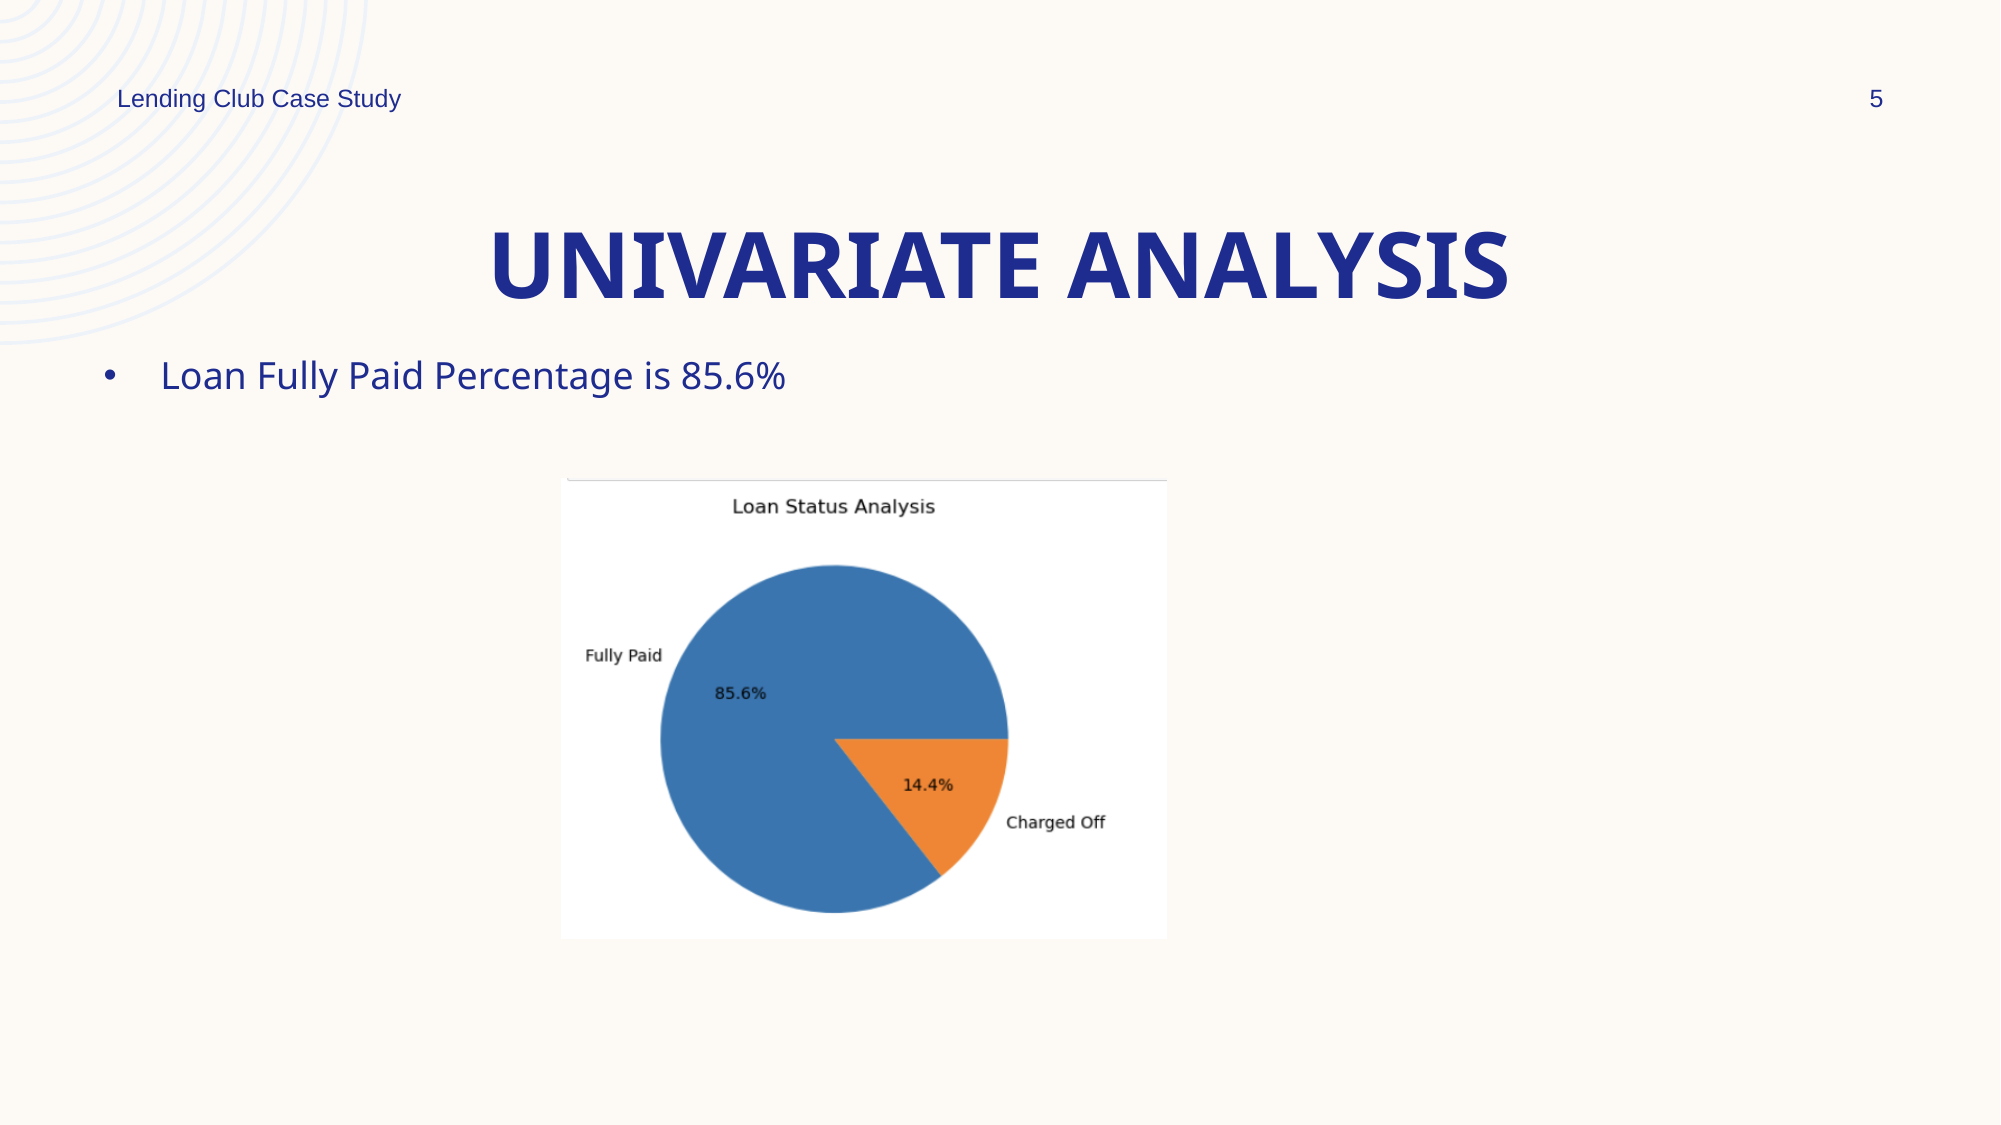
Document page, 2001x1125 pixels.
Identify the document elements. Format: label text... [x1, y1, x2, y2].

slide_number 5 [1795, 75, 1958, 120]
footer Lending Club Case Study [101, 75, 627, 120]
picture [561, 478, 1167, 939]
list Loan Fully Paid Percentage is 85.6% [88, 345, 1913, 1073]
title Univariate analysis [124, 199, 1875, 326]
